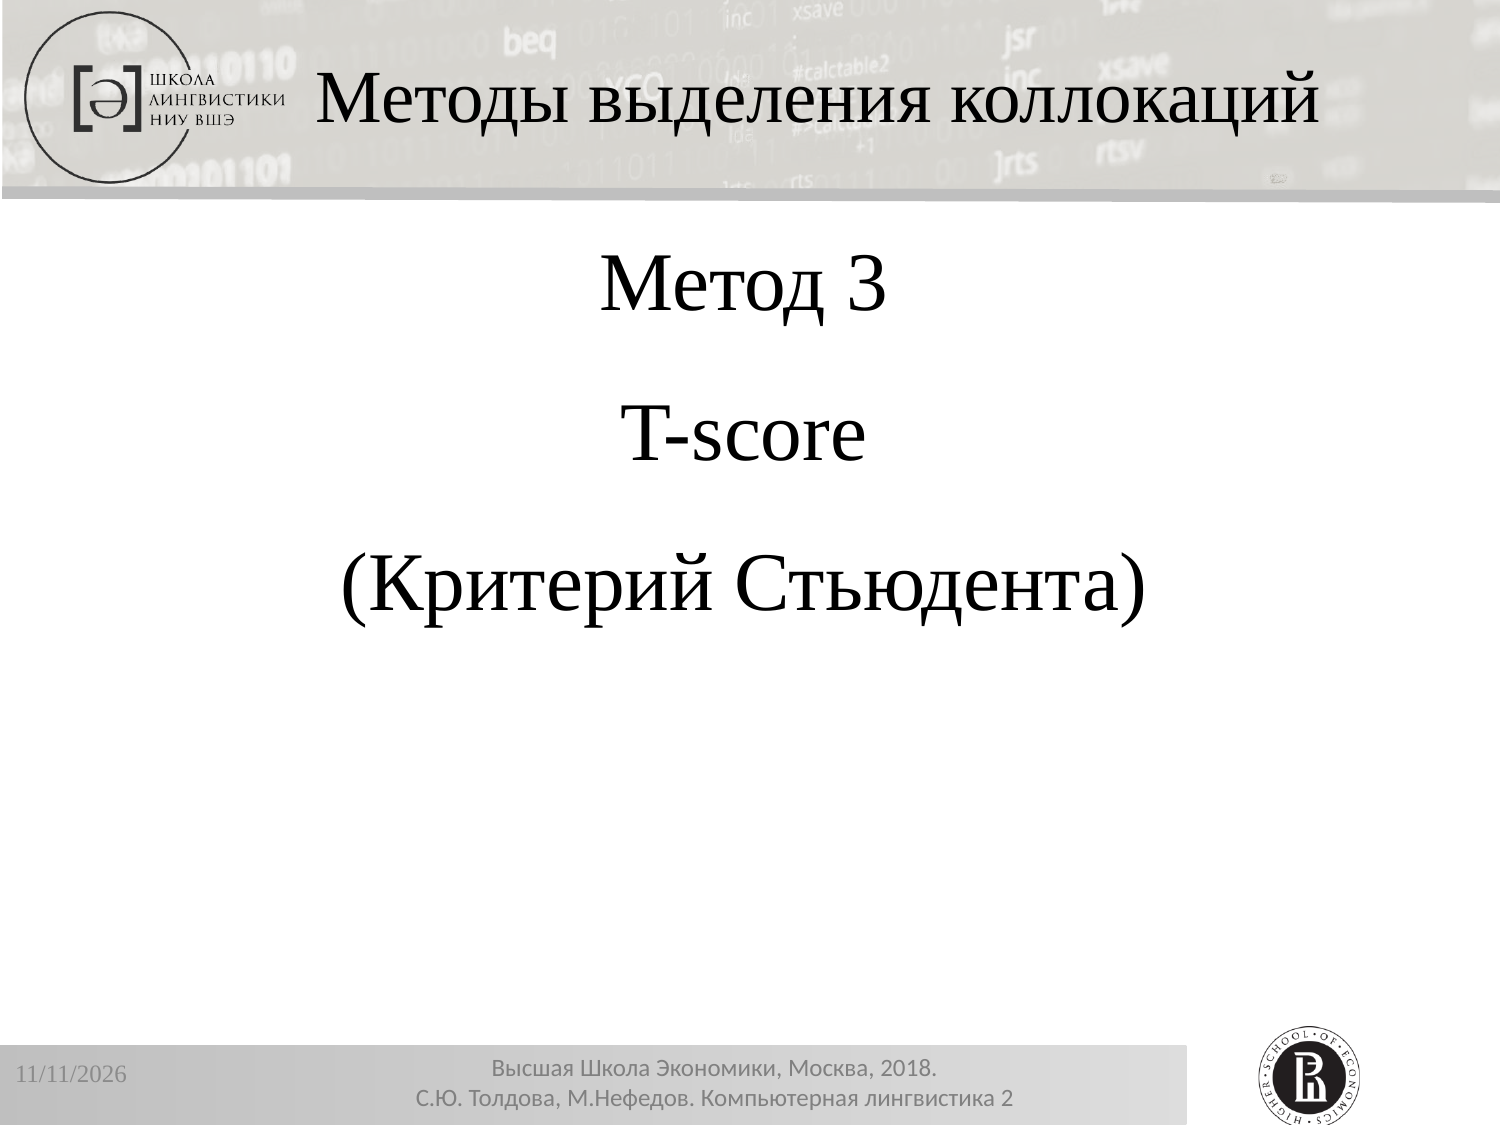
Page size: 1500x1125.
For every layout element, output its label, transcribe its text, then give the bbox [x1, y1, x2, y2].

picture [20, 7, 285, 187]
picture [1258, 1026, 1360, 1125]
list Метод 3 T-score (Критерий Стьюдента) [88, 220, 1400, 976]
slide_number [0, 1042, 350, 1103]
text_box Методы выделения коллокаций [301, 39, 1483, 145]
